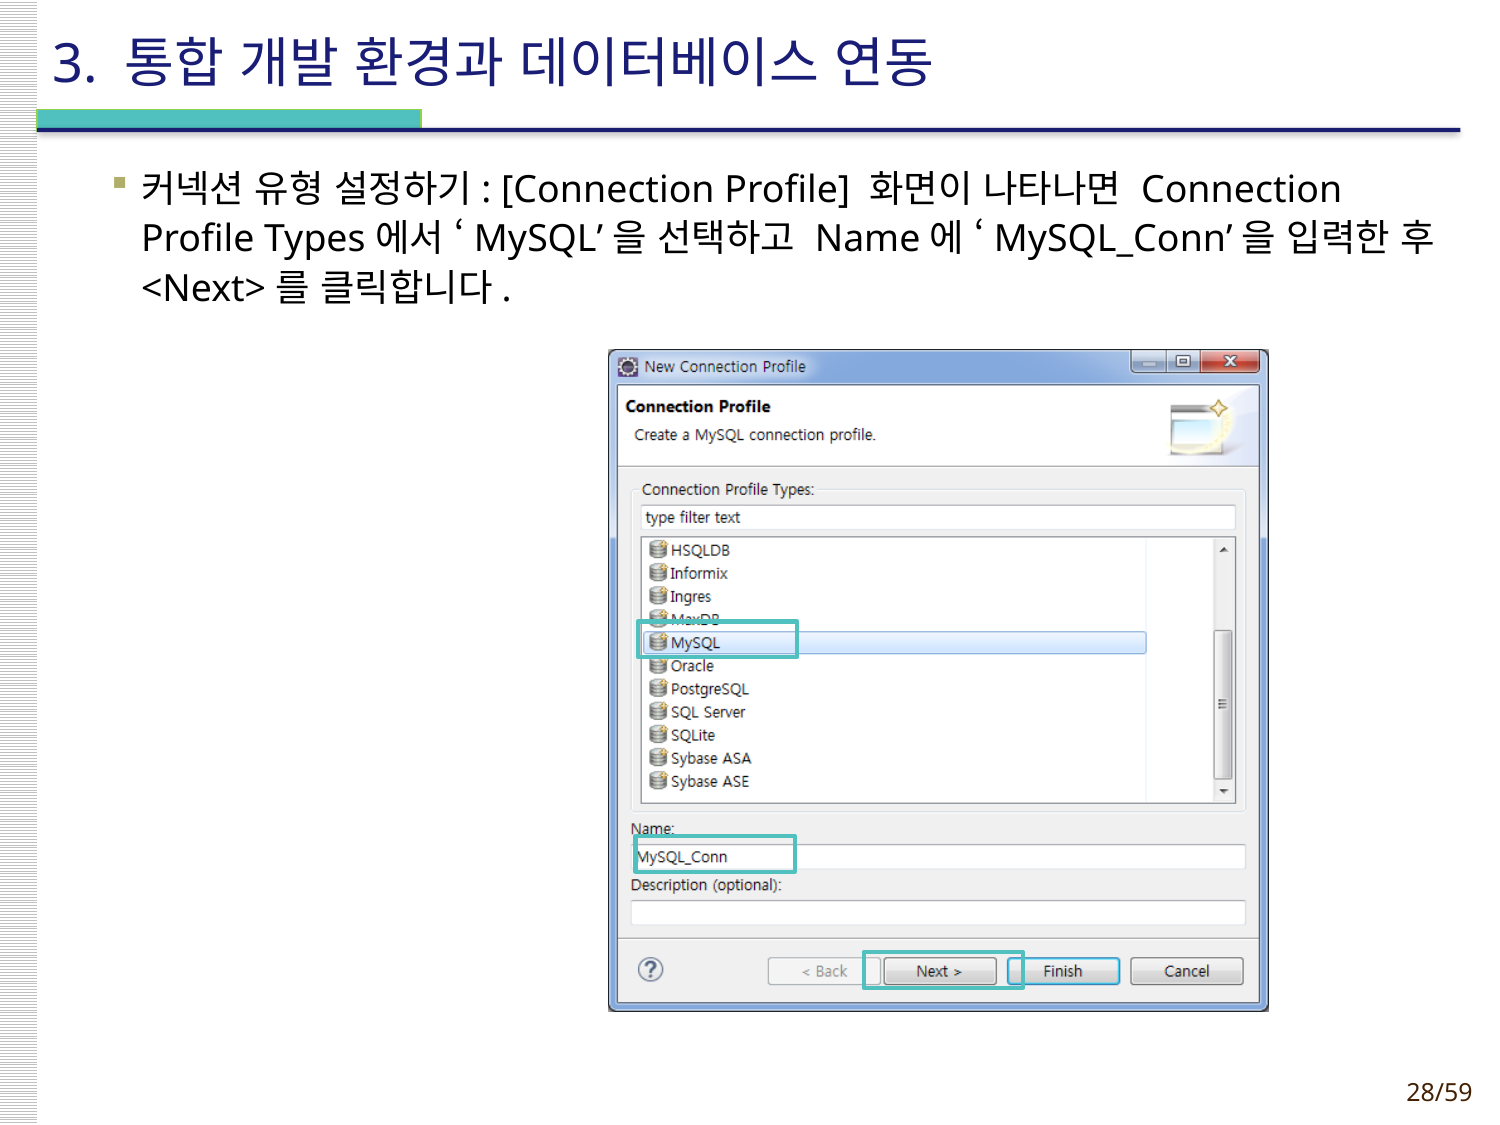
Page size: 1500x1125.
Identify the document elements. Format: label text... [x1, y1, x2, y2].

list 커넥션 유형 설정하기: [Connection Profile] 화면이 나타나면 Connection Profile Types에서 ‘MySQL’을 선택하고 Name에 ‘MySQL_Conn’을 입력한 후 <Next>를 클릭합니다. [37, 152, 1463, 1091]
title 3. 통합 개발 환경과 데이터베이스 연동 [37, 13, 1278, 109]
picture [608, 349, 1269, 1012]
